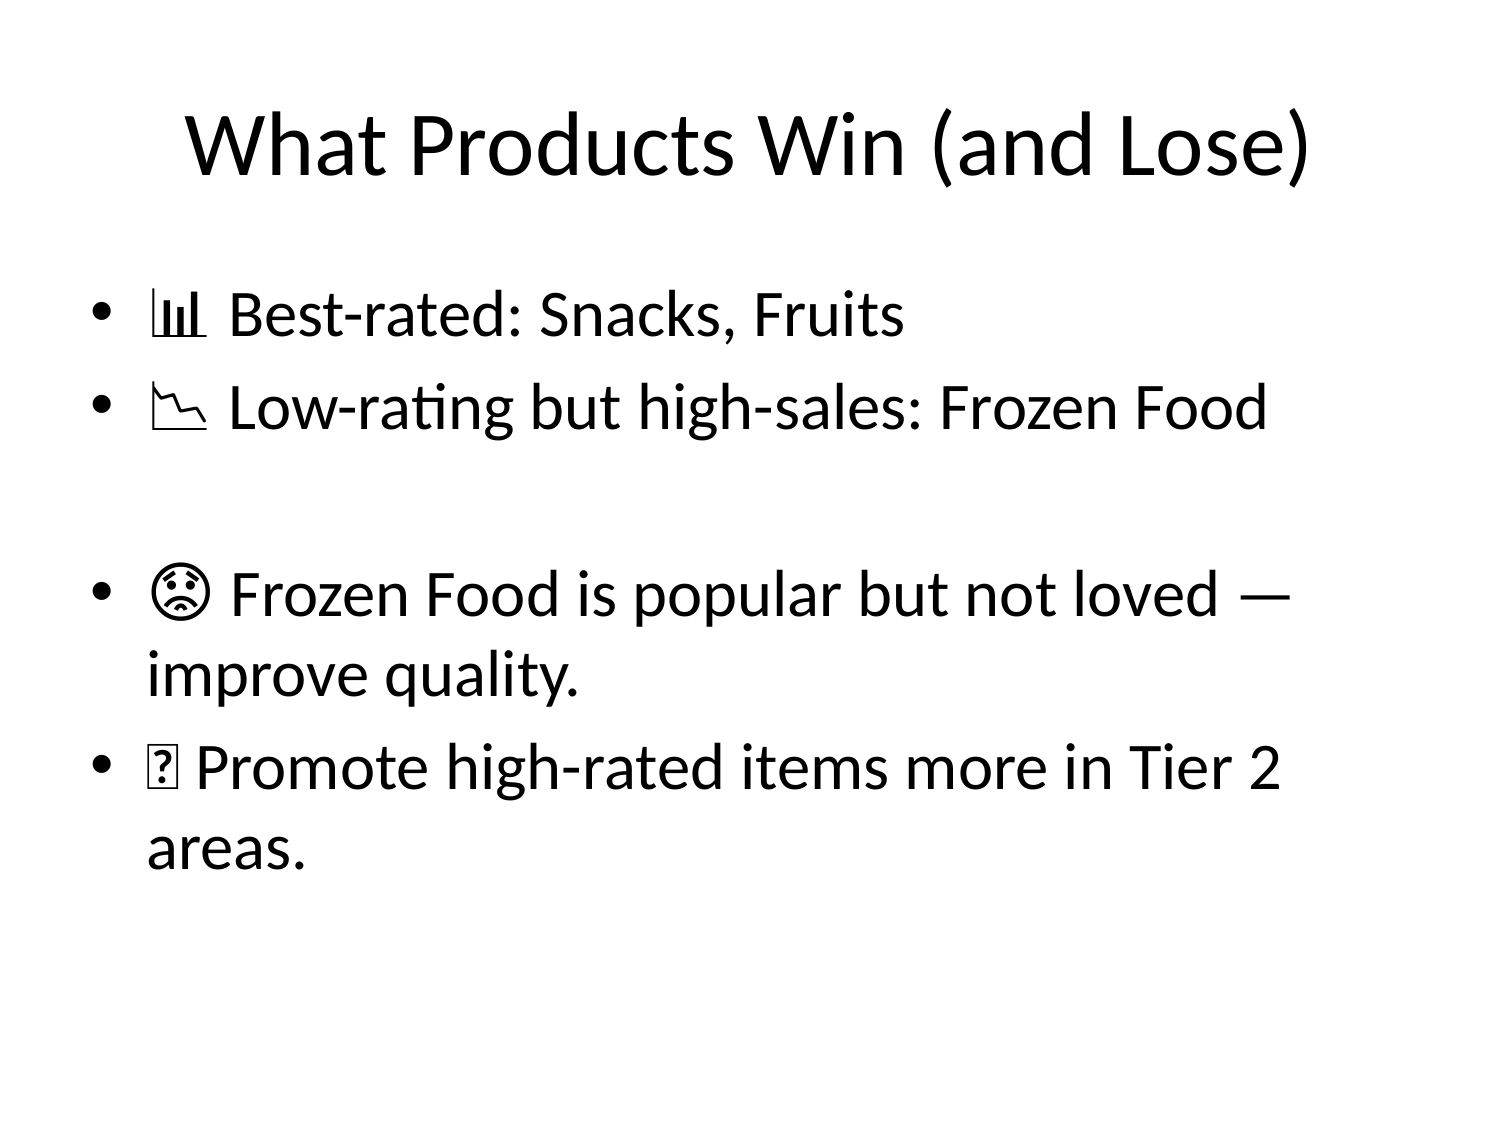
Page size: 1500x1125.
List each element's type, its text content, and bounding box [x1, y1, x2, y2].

list 📊 Best-rated: Snacks, Fruits 📉 Low-rating but high-sales: Frozen Food 😟 Frozen Food is popular but not loved — improve quality. 🎯 Promote high-rated items more in Tier 2 areas. [75, 262, 1425, 1005]
title What Products Win (and Lose) [75, 45, 1425, 233]
